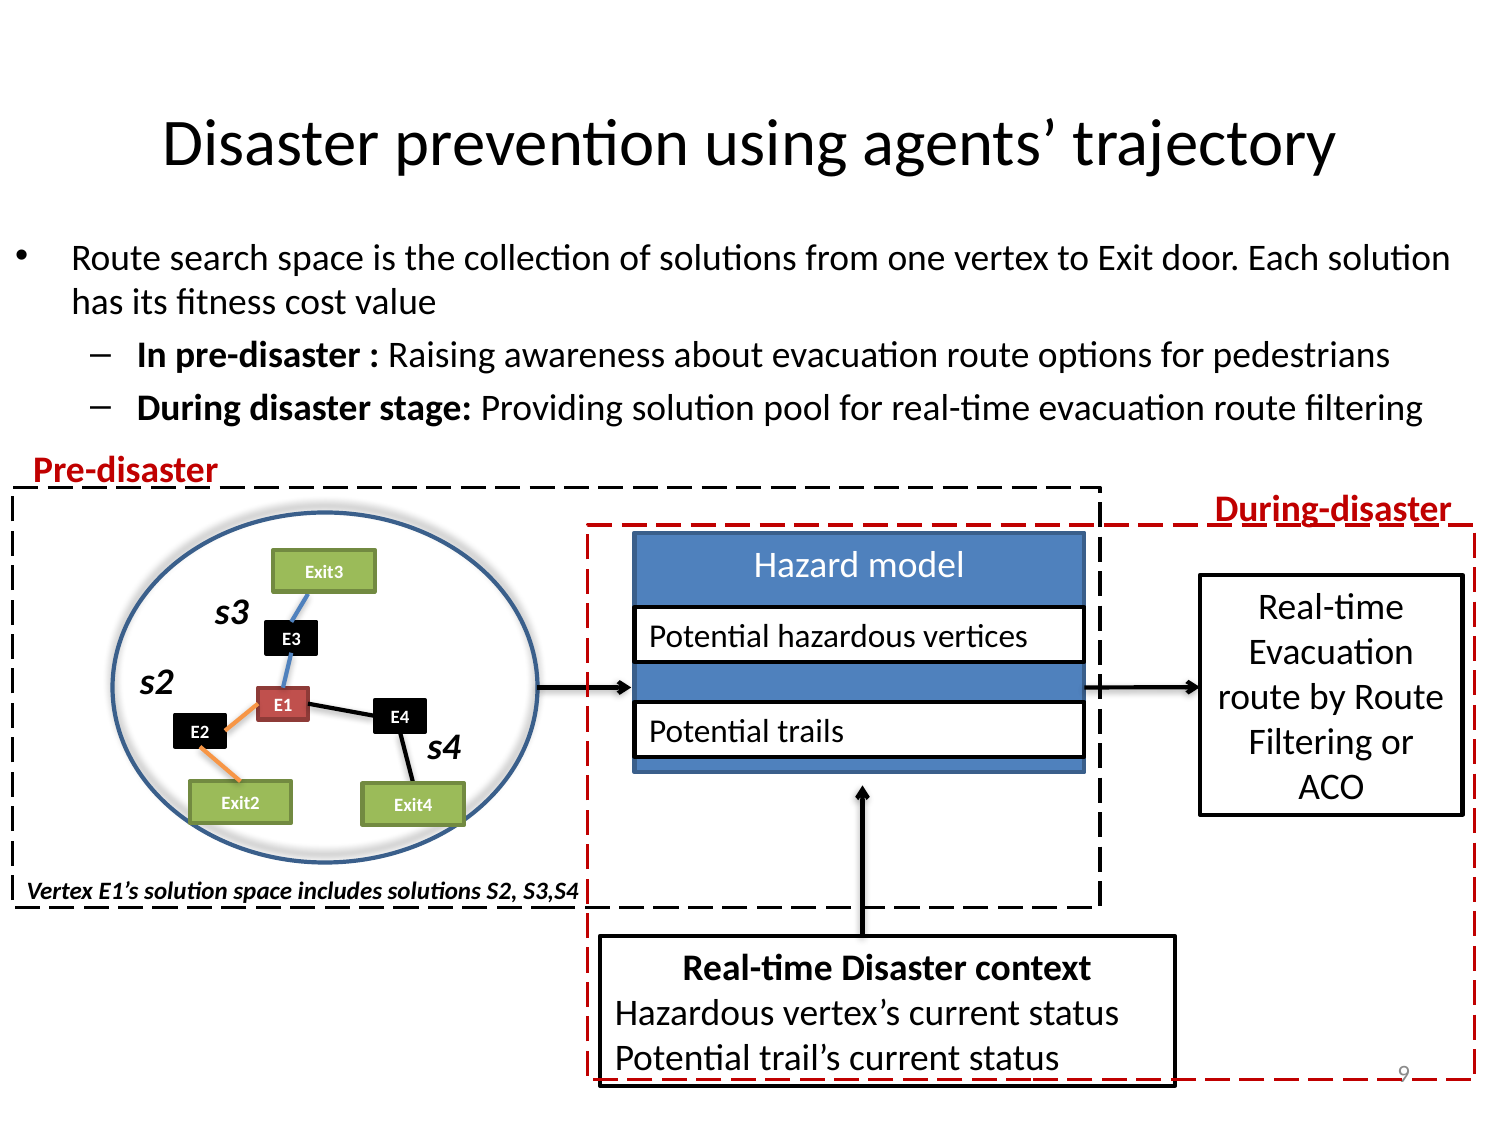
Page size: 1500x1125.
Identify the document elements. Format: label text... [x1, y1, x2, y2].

text_box Pre-disaster [18, 437, 375, 498]
text_box [587, 524, 1475, 1080]
text_box Vertex E1’s solution space includes solutions S2, S3,S4 [0, 865, 587, 914]
slide_number 9 [1074, 1080, 1425, 1103]
text_box During-disaster [1200, 476, 1475, 537]
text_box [634, 532, 1085, 776]
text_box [174, 549, 526, 826]
text_box Real-time Disaster context Hazardous vertex’s current status Potential trail’s current status [598, 1080, 1177, 1088]
text_box Route search space is the collection of solutions from one vertex to Exit door. Each solution has its fitness cost value In pre-disaster : Raising awareness about evacuation route options for pedestrians During disaster stage: Providing solution pool for real-time evacuation route filtering [0, 224, 1500, 438]
title Disaster prevention using agents’ trajectory [0, 45, 1500, 224]
text_box [12, 487, 1100, 908]
